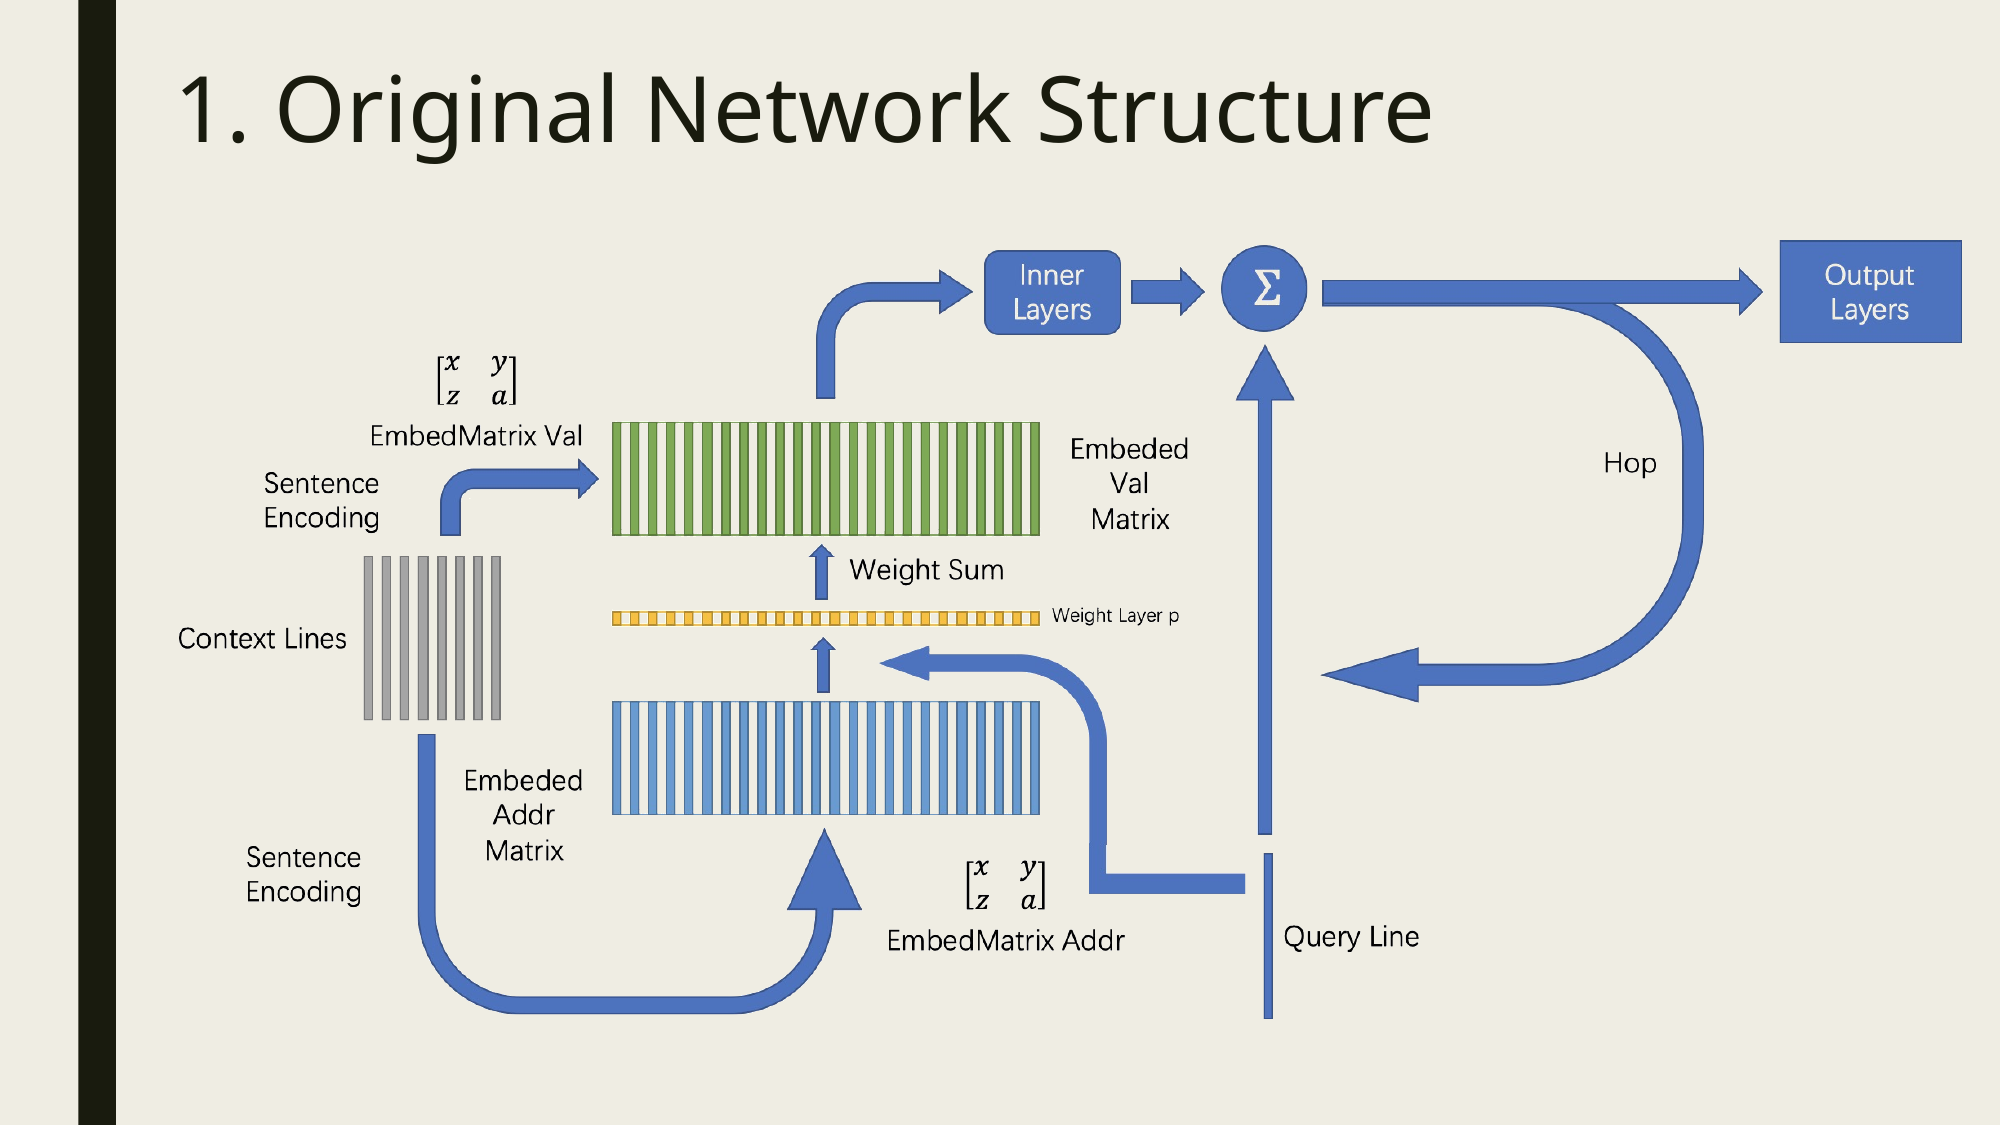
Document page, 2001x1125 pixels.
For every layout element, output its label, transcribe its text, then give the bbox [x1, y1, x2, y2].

picture [159, 240, 1962, 1020]
title 1. Original Network Structure [159, 56, 1735, 175]
